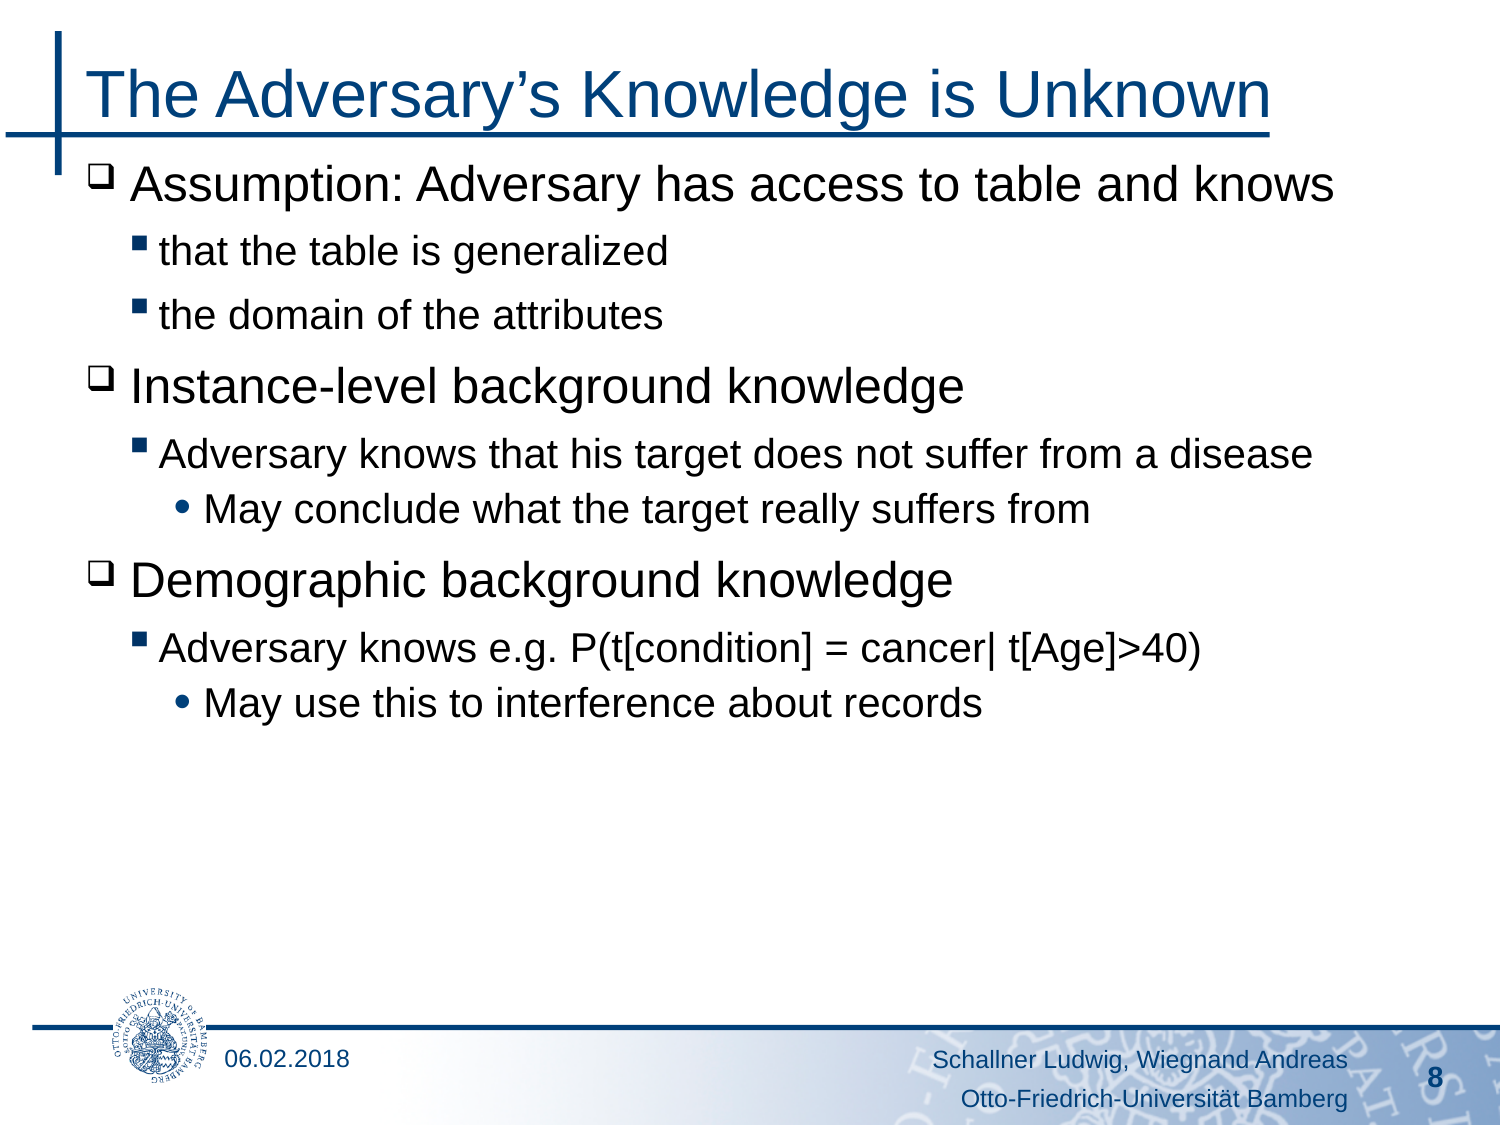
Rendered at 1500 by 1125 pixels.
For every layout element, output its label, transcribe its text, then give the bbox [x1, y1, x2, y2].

picture [0, 1026, 1500, 1125]
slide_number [218, 1018, 432, 1097]
footer Schallner Ludwig, Wiegnand Andreas [451, 1034, 1353, 1083]
title The Adversary’s Knowledge is Unknown [70, 43, 1365, 138]
slide_number 8 [1380, 1051, 1460, 1107]
list Assumption: Adversary has access to table and knows that the table is generalized the domain of the attributes Instance-level background knowledge Adversary knows that his target does not suffer from a disease May conclude what the target really suffers from Demographic background knowledge Adversary knows e.g. P(t[condition] = cancer| t[Age]>40) May use this to interference about records [70, 137, 1477, 1045]
